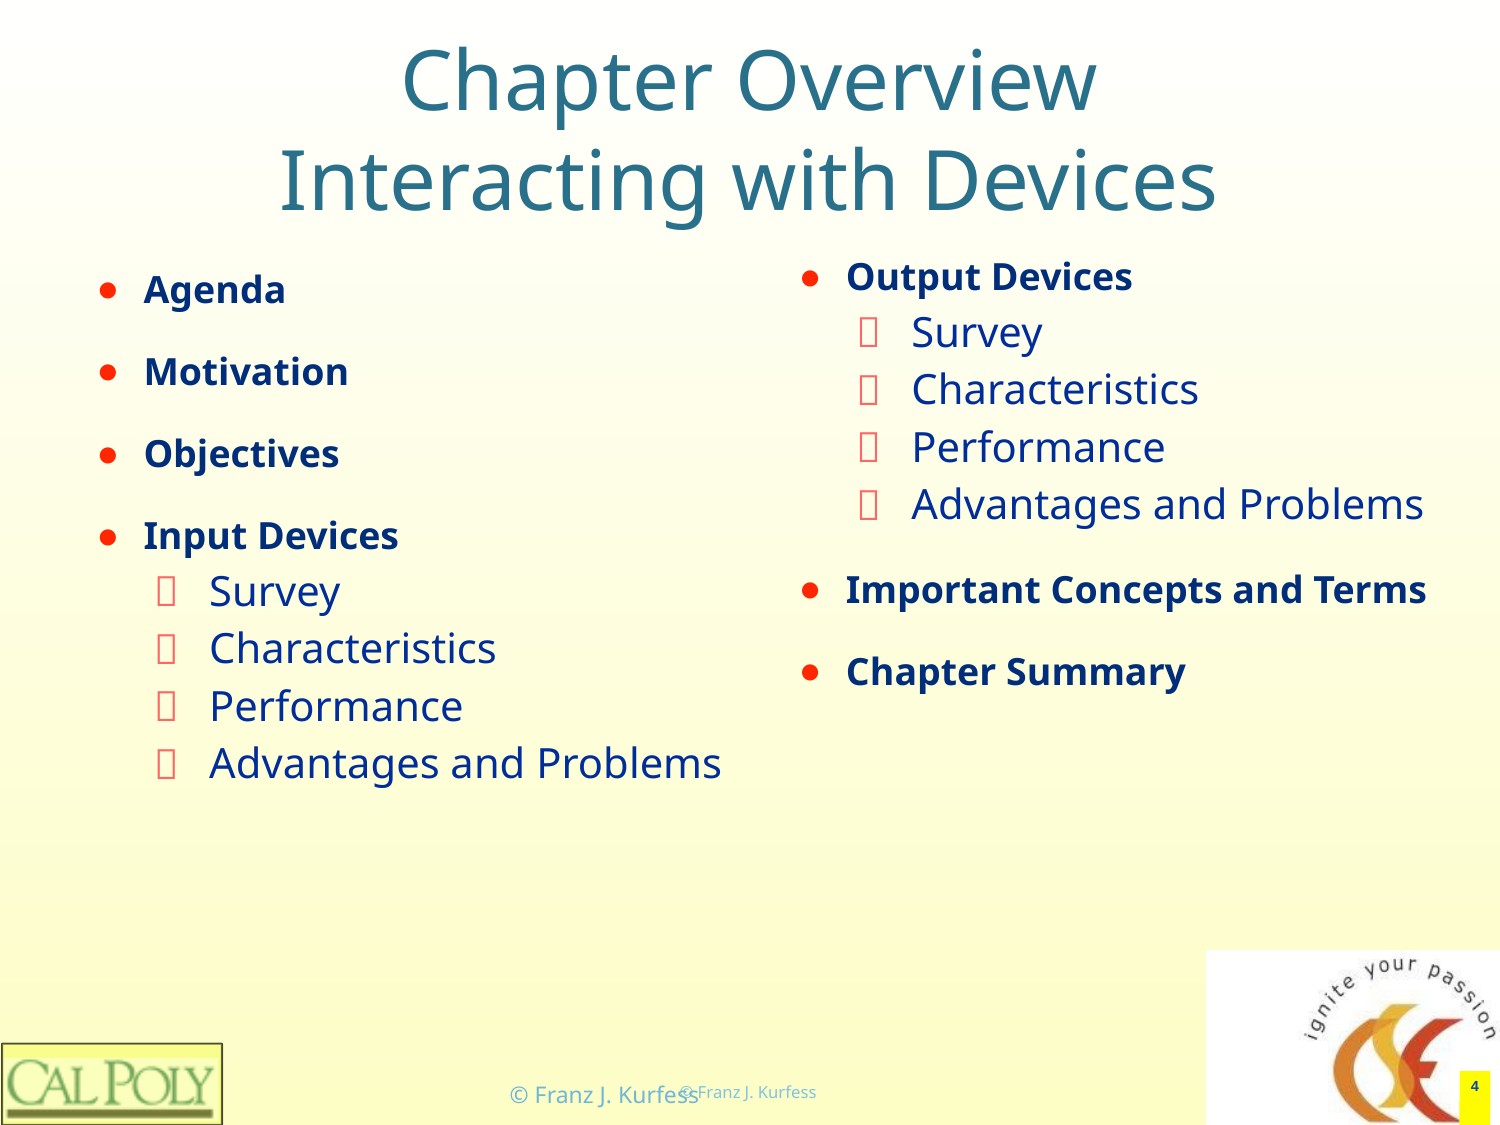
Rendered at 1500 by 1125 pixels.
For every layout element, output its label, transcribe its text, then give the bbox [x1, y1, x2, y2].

list Agenda Motivation Objectives Input Devices Survey Characteristics Performance Advantages and Problems [90, 264, 1410, 1048]
list Output Devices Survey Characteristics Performance Advantages and Problems Important Concepts and Terms Chapter Summary [792, 252, 1449, 1000]
text_box © Franz J. Kurfess [503, 1074, 993, 1115]
picture [1206, 950, 1500, 1125]
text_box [1, 1043, 223, 1125]
title Chapter Overview Interacting with Devices [90, 0, 1410, 255]
slide_number ‹#› [1459, 1071, 1491, 1125]
